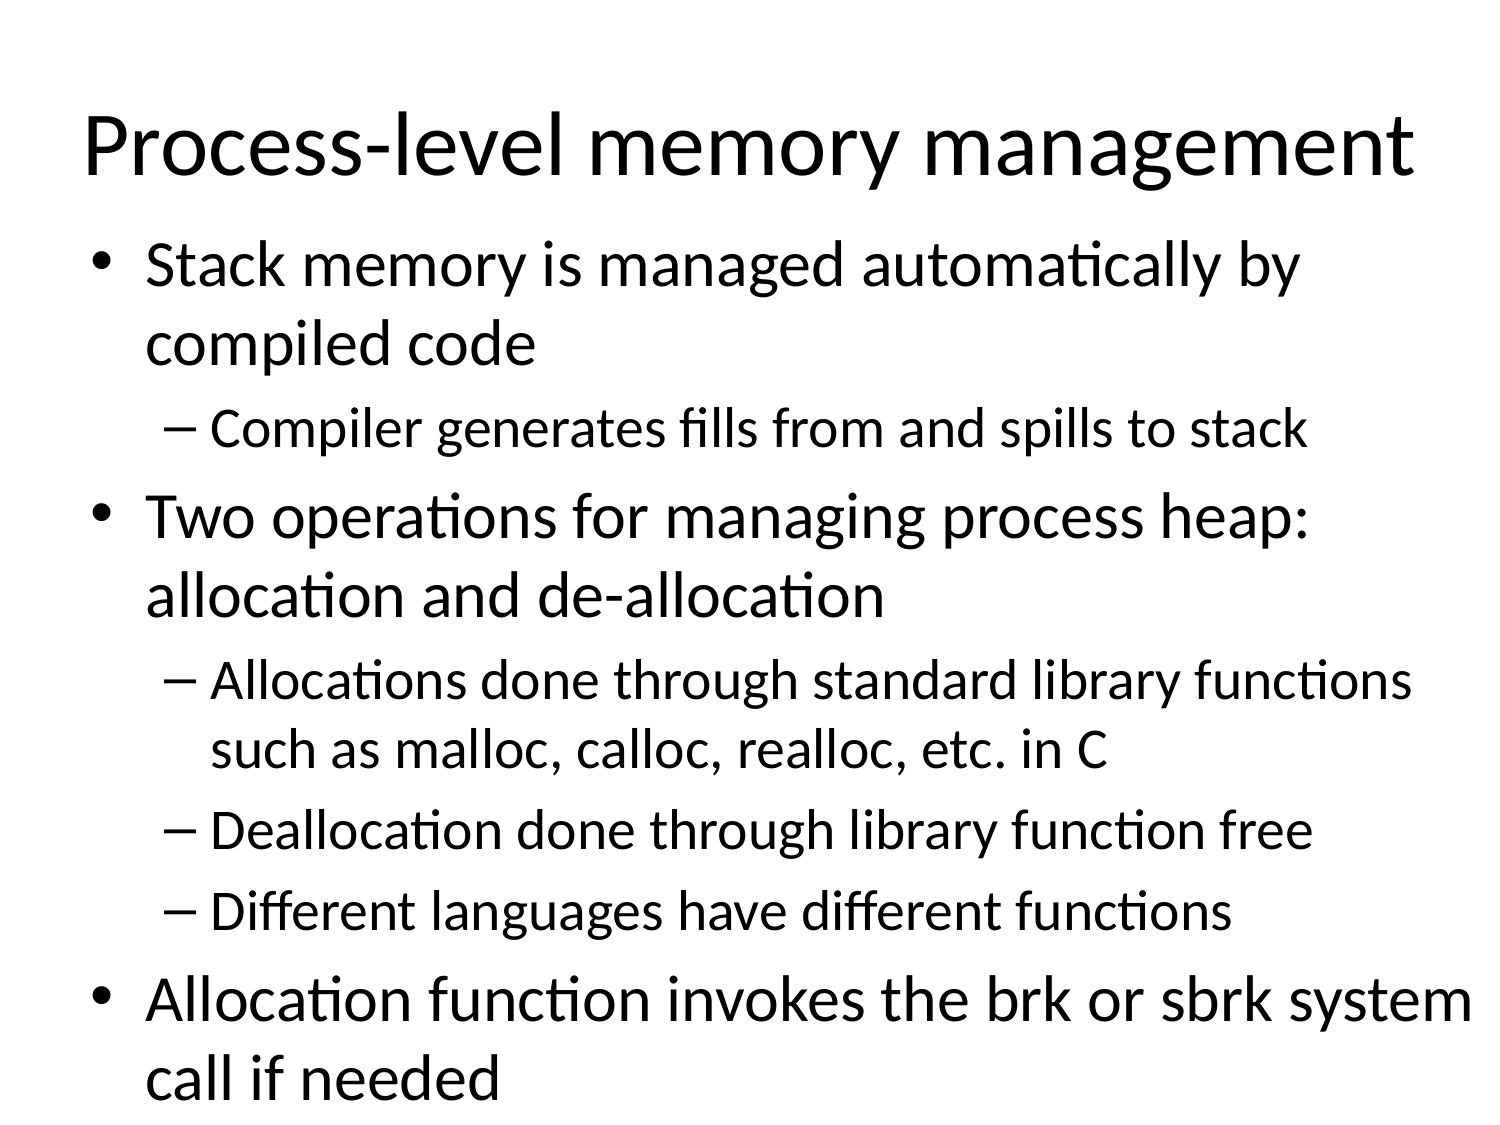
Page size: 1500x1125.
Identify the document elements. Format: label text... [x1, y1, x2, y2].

list Stack memory is managed automatically by compiled code Compiler generates fills from and spills to stack Two operations for managing process heap: allocation and de-allocation Allocations done through standard library functions such as malloc, calloc, realloc, etc. in C Deallocation done through library function free Different languages have different functions Allocation function invokes the brk or sbrk system call if needed [75, 212, 1500, 1125]
title Process-level memory management [0, 45, 1500, 233]
